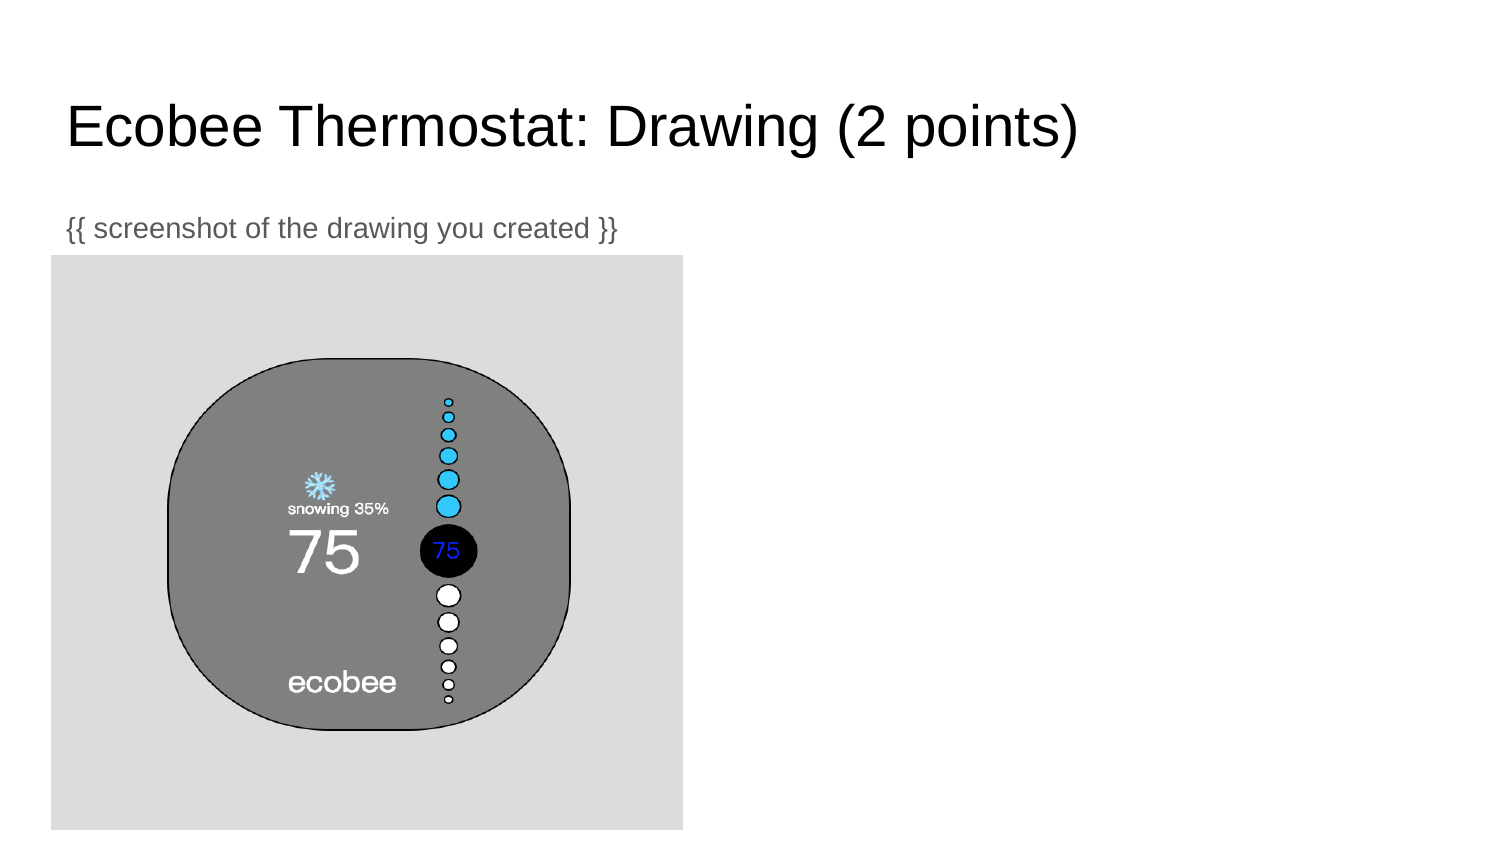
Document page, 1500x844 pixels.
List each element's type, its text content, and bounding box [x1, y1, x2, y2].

title Ecobee Thermostat: Drawing (2 points) [51, 72, 1449, 167]
list {{ screenshot of the drawing you created }} [51, 189, 1424, 750]
picture [50, 254, 683, 830]
